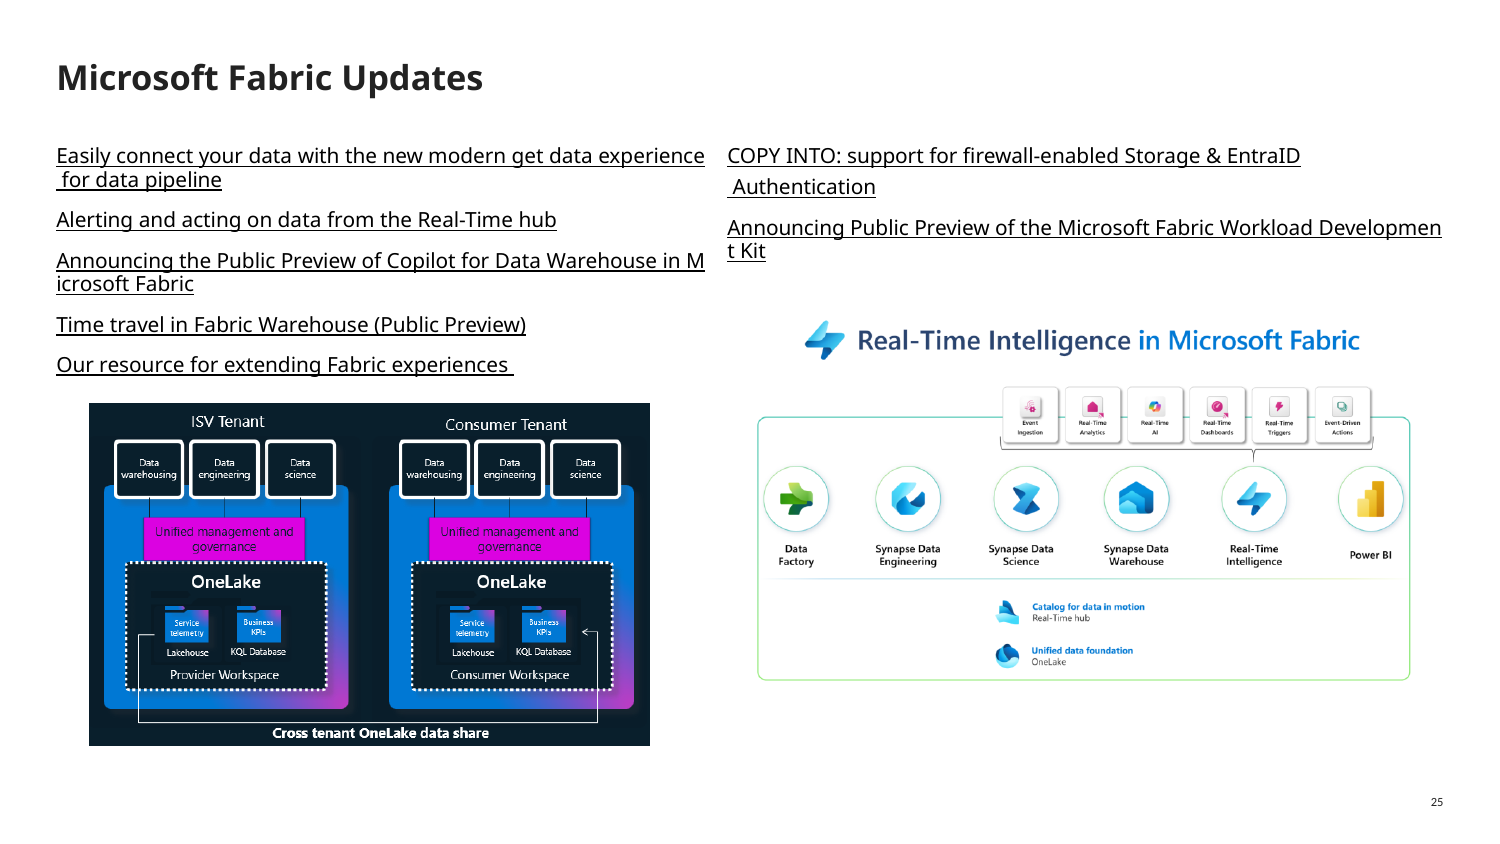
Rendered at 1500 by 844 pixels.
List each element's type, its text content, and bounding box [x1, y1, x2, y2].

list Easily connect your data with the new modern get data experience for data pipeline Alerting and acting on data from the Real-Time hub Announcing the Public Preview of Copilot for Data Warehouse in Microsoft Fabric Time travel in Fabric Warehouse (Public Preview) Our resource for extending Fabric experiences [56, 140, 706, 385]
title Microsoft Fabric Updates [56, 56, 1444, 113]
list COPY INTO: support for firewall-enabled Storage & EntraID Authentication Announcing Public Preview of the Microsoft Fabric Workload Development Kit Introducing Data workflows in Microsoft Fabric [727, 140, 1444, 270]
picture [723, 283, 1444, 689]
picture [89, 403, 650, 746]
